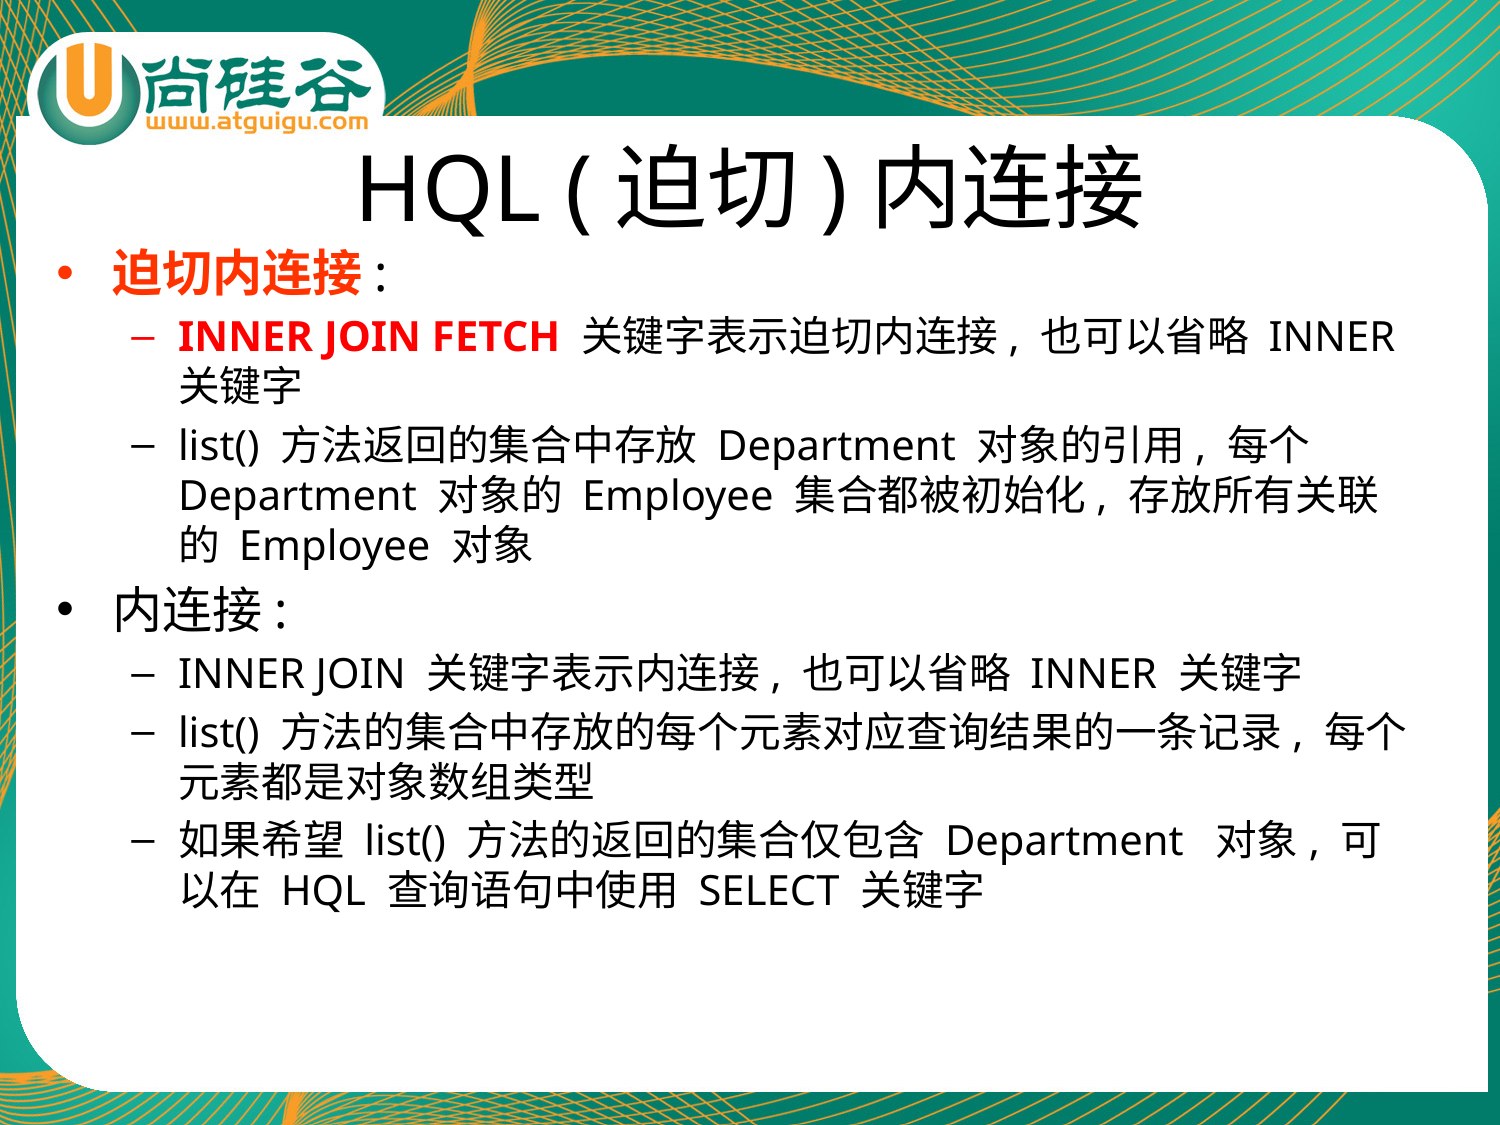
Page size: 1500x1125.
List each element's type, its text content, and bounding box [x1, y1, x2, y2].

title HQL (迫切)内连接 [112, 91, 1388, 234]
picture [0, 0, 1500, 1125]
list 迫切内连接: INNER JOIN FETCH 关键字表示迫切内连接, 也可以省略 INNER 关键字 list() 方法返回的集合中存放 Department 对象的引用, 每个 Department 对象的 Employee 集合都被初始化, 存放所有关联的 Employee 对象 内连接: INNER JOIN 关键字表示内连接, 也可以省略 INNER 关键字 list() 方法的集合中存放的每个元素对应查询结果的一条记录, 每个元素都是对象数组类型 如果希望 list() 方法的返回的集合仅包含 Department 对象, 可以在 HQL 查询语句中使用 SELECT 关键字 [41, 234, 1436, 1047]
